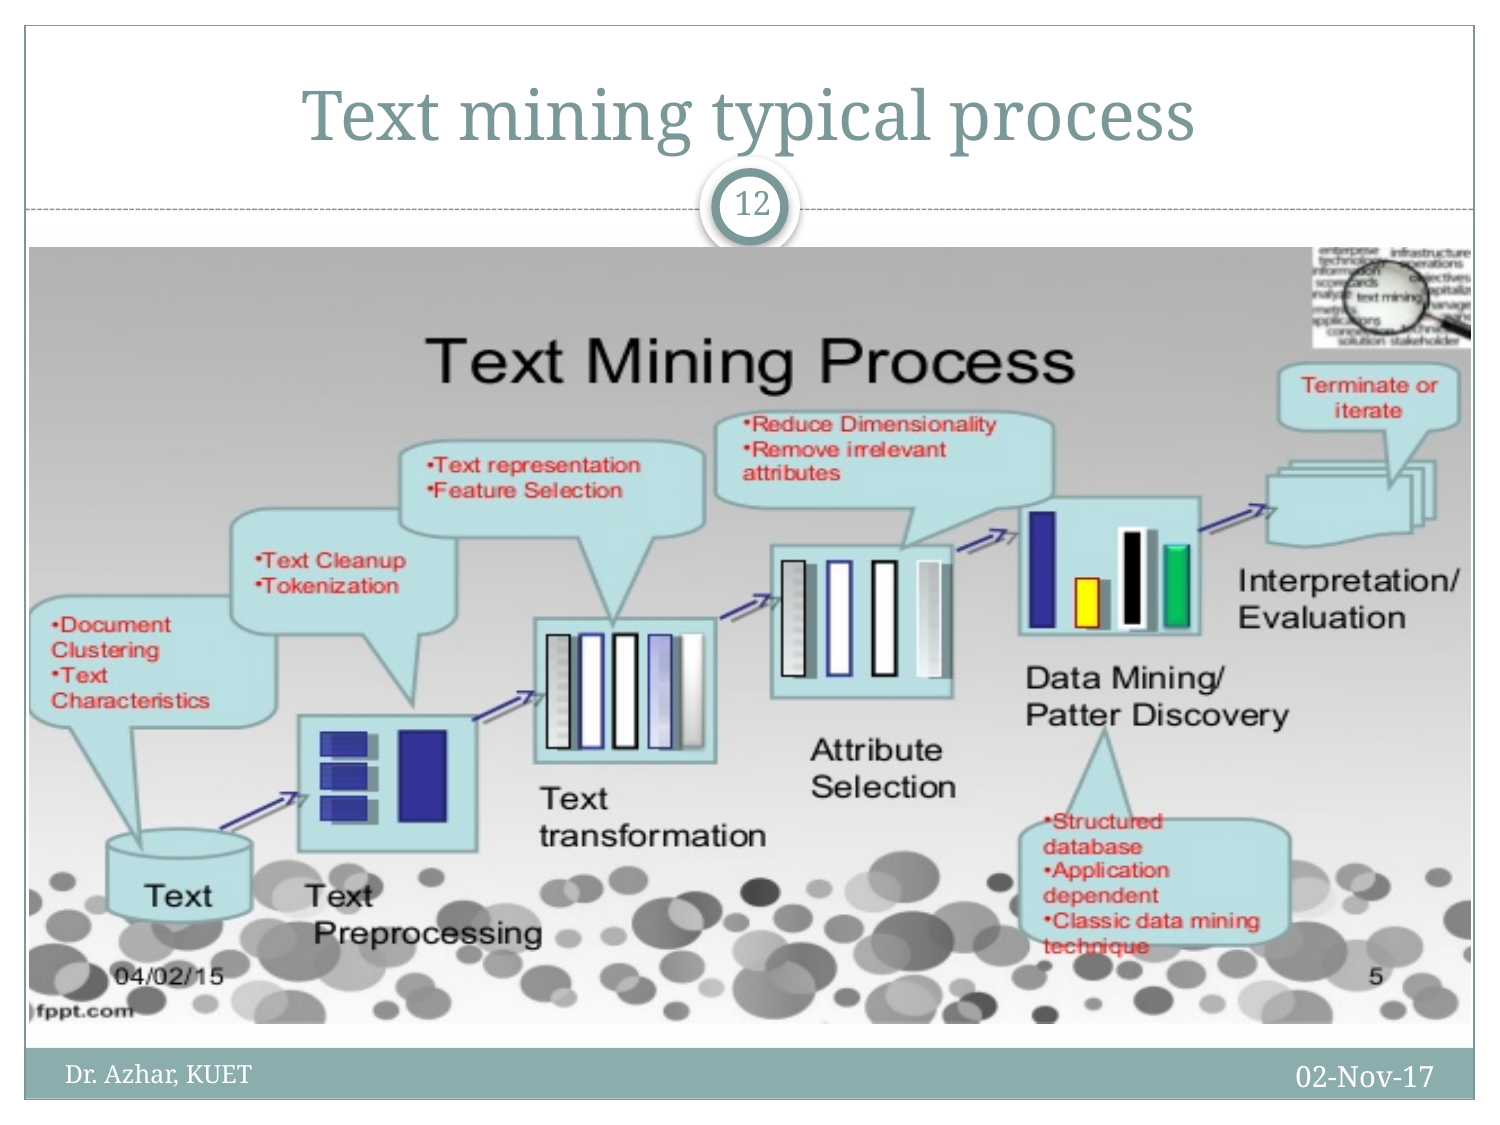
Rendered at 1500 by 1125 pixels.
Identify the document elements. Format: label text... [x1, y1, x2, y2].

slide_number 02-Nov-17 [950, 1050, 1450, 1111]
slide_number 12 [715, 168, 791, 241]
picture [29, 246, 1471, 1024]
title Text mining typical process [49, 37, 1450, 162]
footer Dr. Azhar, KUET [50, 1051, 638, 1112]
